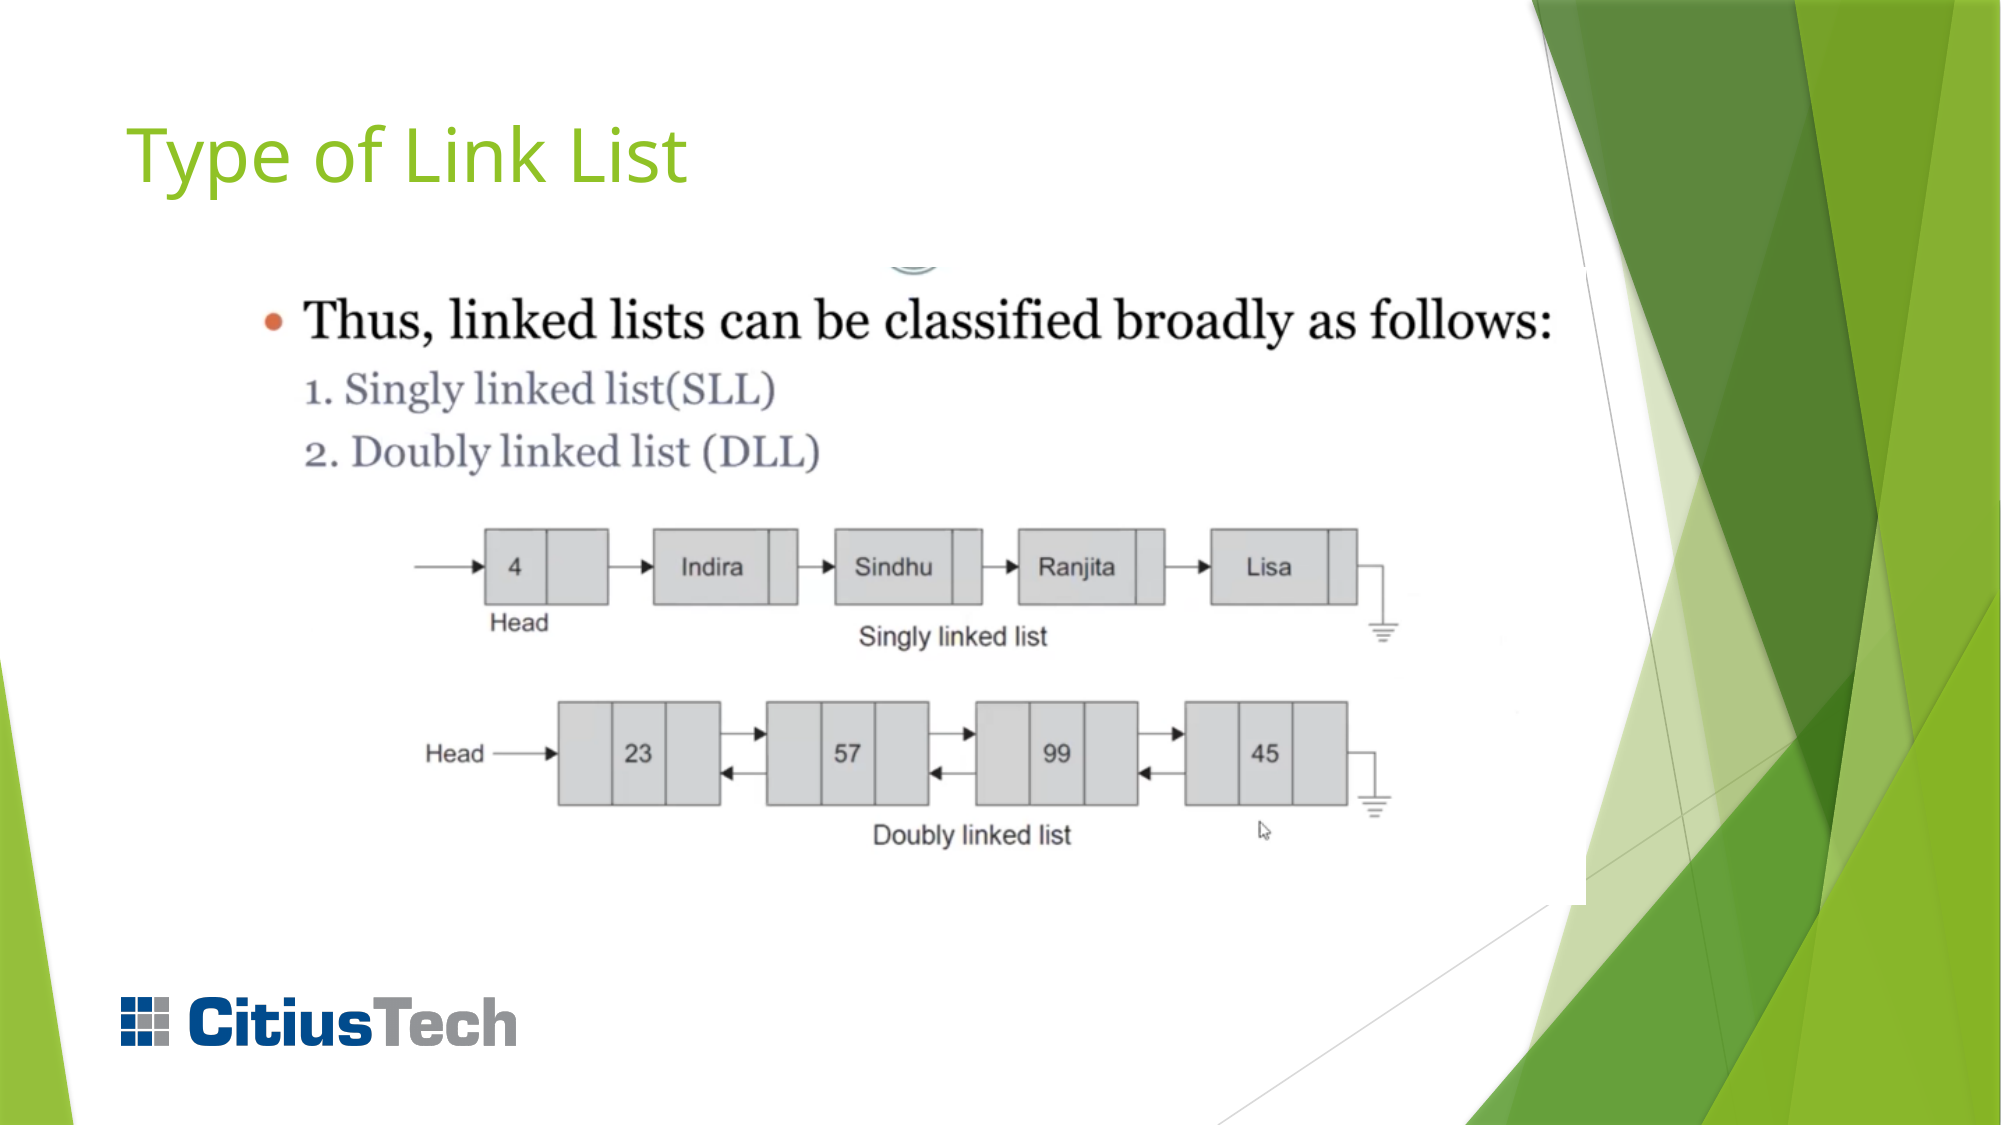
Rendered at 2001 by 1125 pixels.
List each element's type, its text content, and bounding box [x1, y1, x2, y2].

picture [121, 997, 516, 1046]
title Type of Link List [111, 99, 1522, 317]
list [260, 267, 1586, 906]
